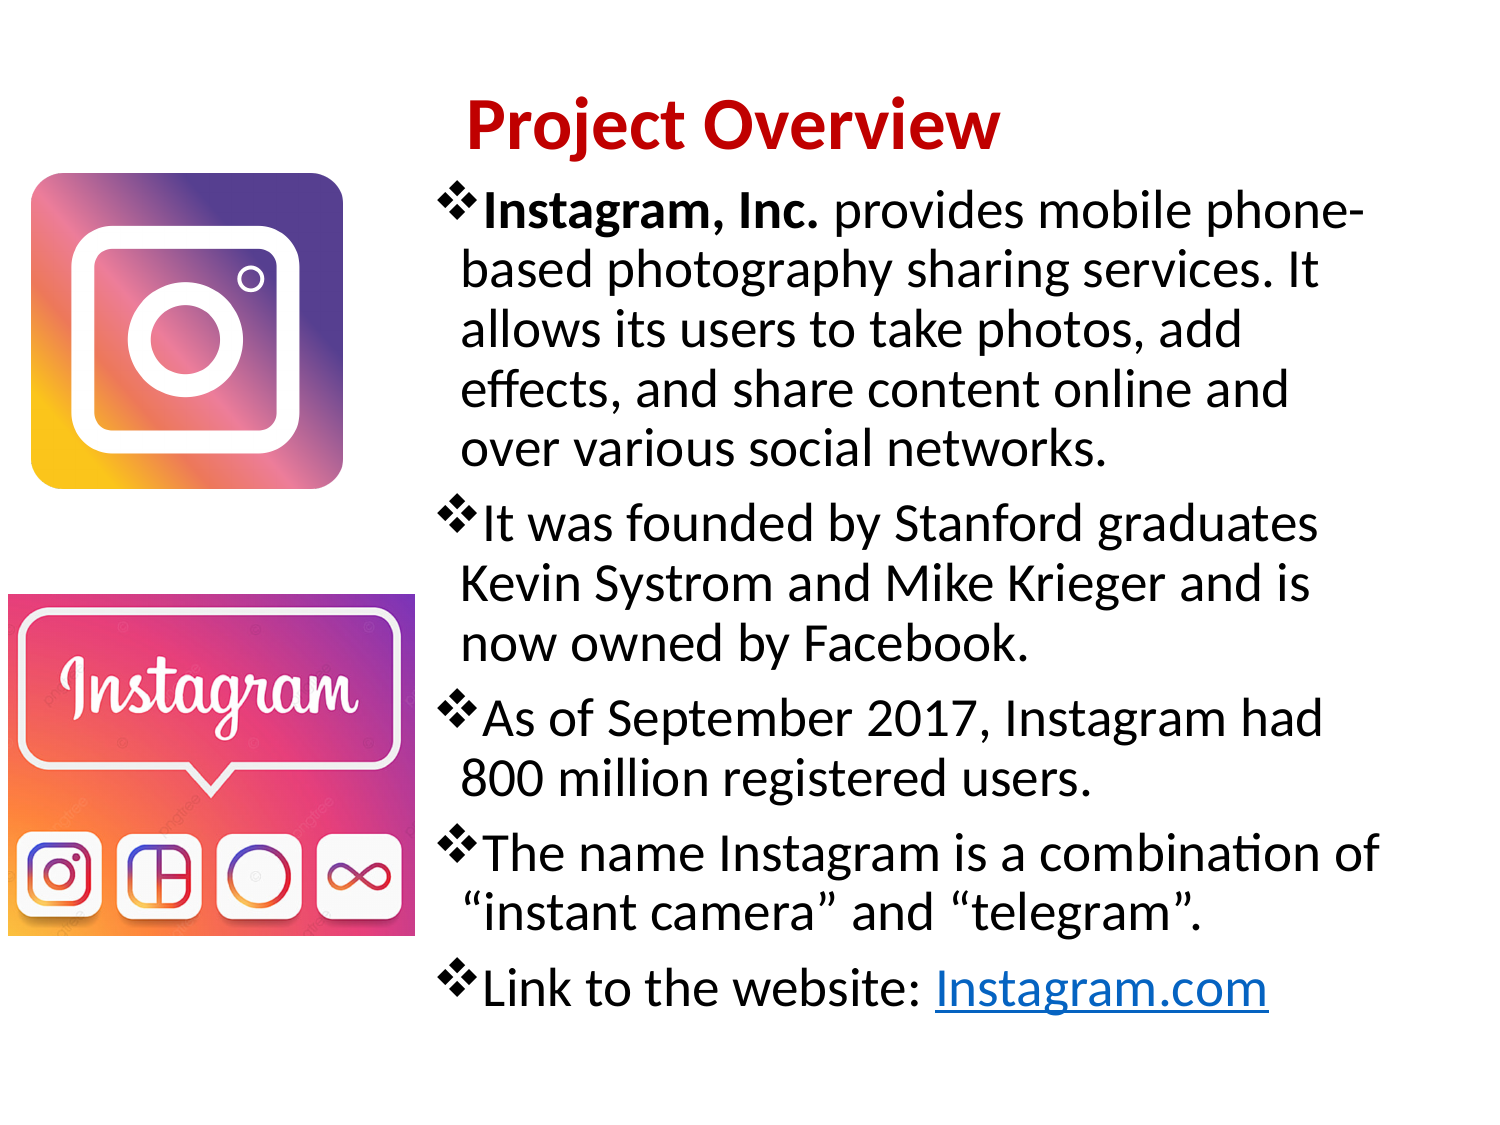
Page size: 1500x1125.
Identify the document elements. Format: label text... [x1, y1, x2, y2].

text_box Project Overview [33, 67, 1436, 172]
list Instagram, Inc. provides mobile phone-based photography sharing services. It allows its users to take photos, add effects, and share content online and over various social networks. It was founded by Stanford graduates Kevin Systrom and Mike Krieger and is now owned by Facebook. As of September 2017, Instagram had 800 million registered users. The name Instagram is a combination of “instant camera” and “telegram”. Link to the website: Instagram.com [417, 173, 1405, 1113]
picture [7, 594, 415, 936]
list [31, 173, 343, 489]
